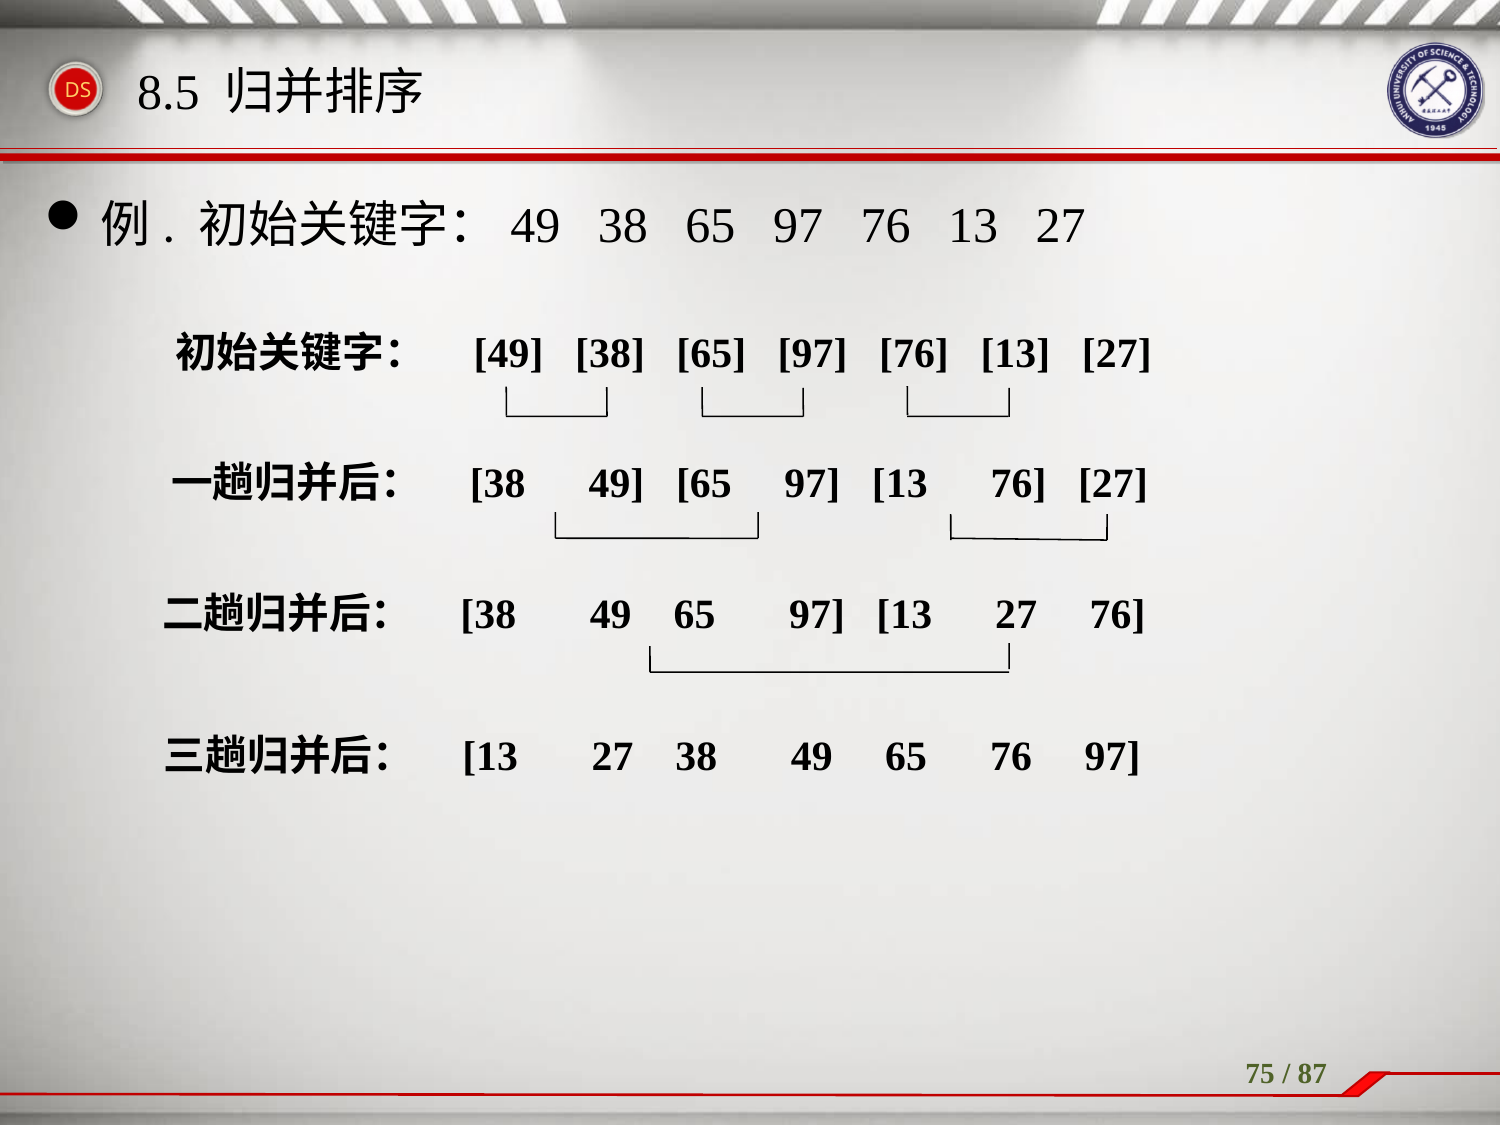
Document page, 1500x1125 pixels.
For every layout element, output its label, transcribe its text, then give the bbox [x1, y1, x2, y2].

picture [0, 161, 1500, 1094]
text_box 一趟归并后： [38 49] [65 97] [13 76] [27] [156, 448, 1164, 514]
list 例. 初始关键字：49 38 65 97 76 13 27 [29, 184, 1471, 1083]
text_box 二趟归并后： [38 49 65 97] [13 27 76] [147, 579, 1162, 645]
picture [0, 0, 1500, 153]
title 8.5 归并排序 [121, 42, 1377, 138]
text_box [505, 385, 1010, 418]
text_box 初始关键字： [49] [38] [65] [97] [76] [13] [27] [160, 318, 1168, 384]
text_box 三趟归并后： [13 27 38 49 65 76 97] [149, 721, 1157, 787]
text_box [555, 511, 1108, 541]
picture [0, 1075, 1500, 1125]
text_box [649, 642, 1010, 673]
